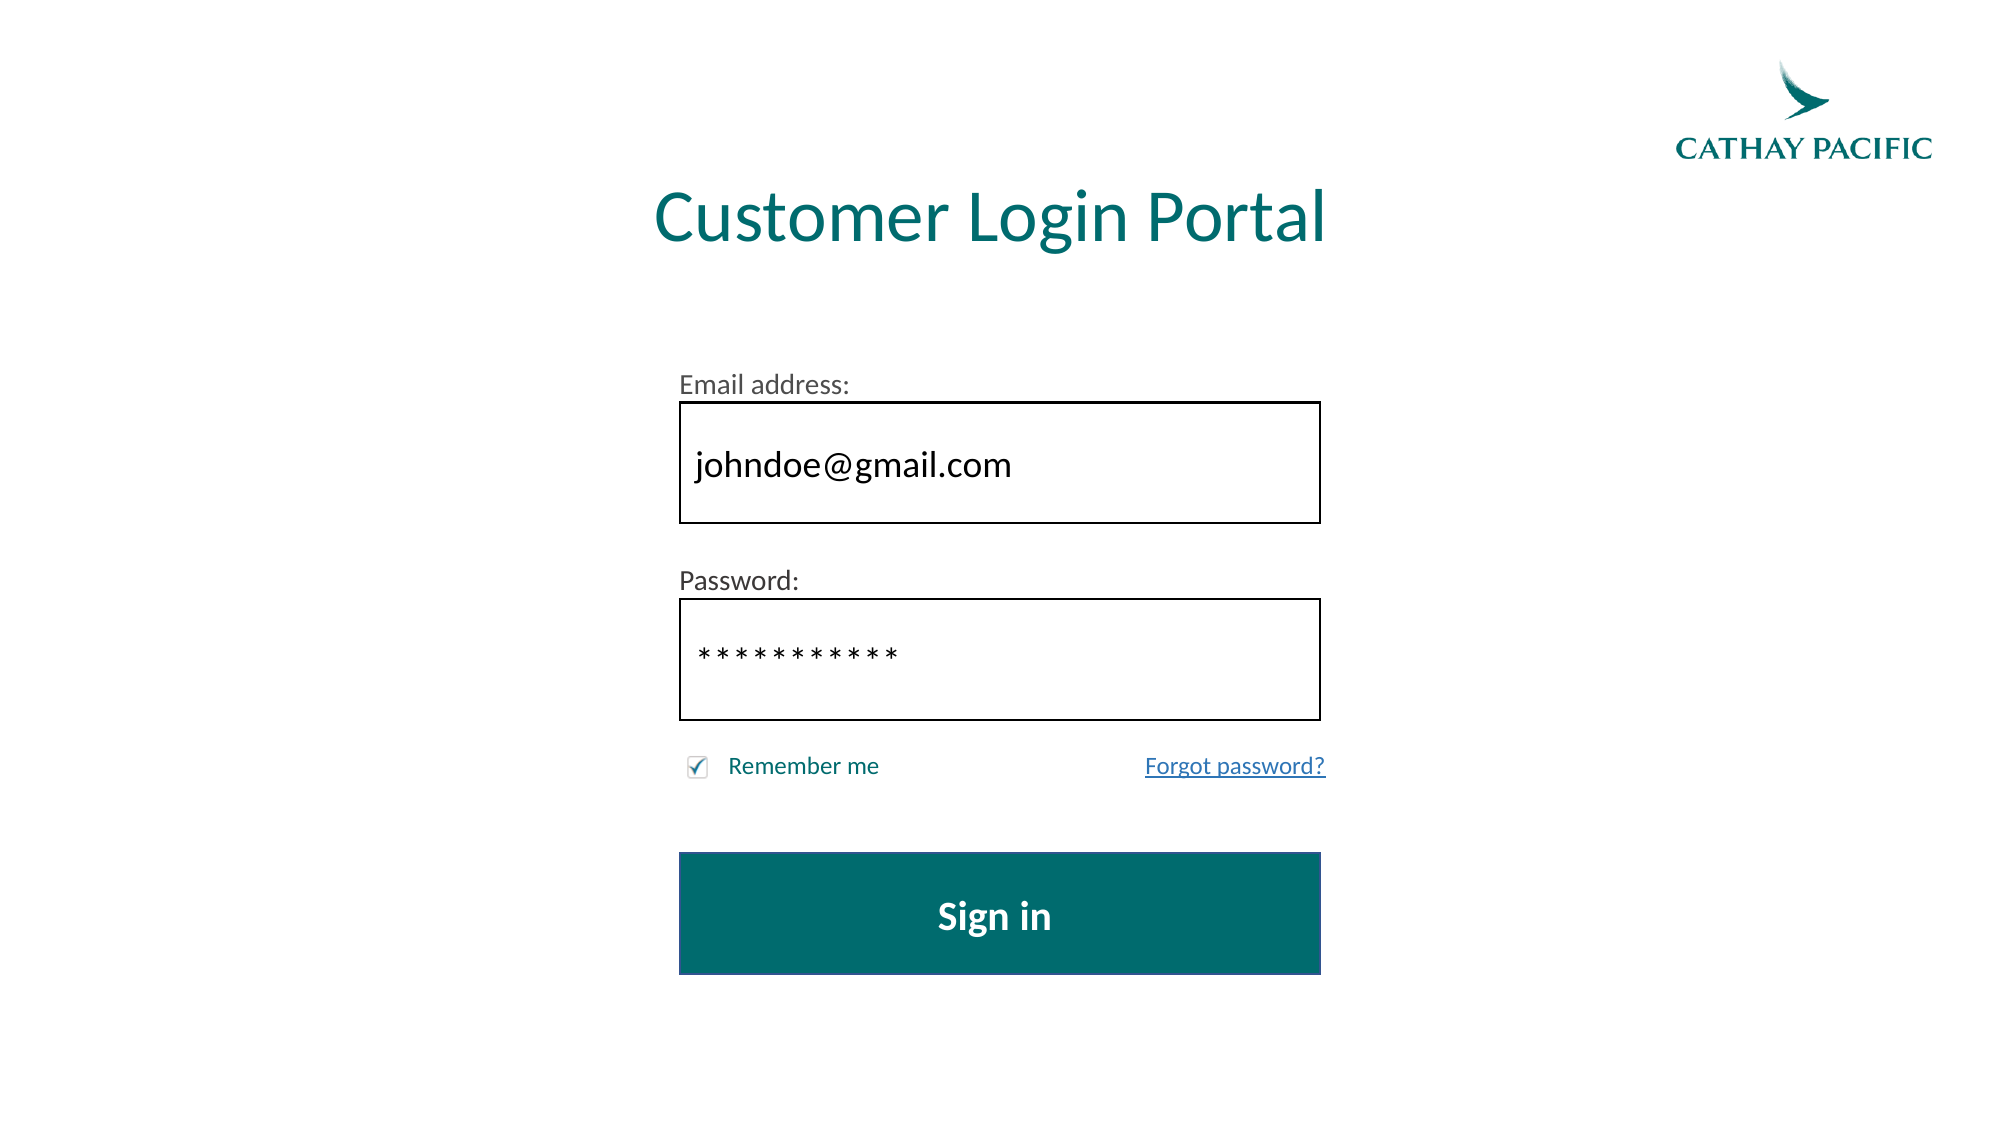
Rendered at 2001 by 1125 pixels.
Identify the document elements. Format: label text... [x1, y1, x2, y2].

text_box Sign in [679, 852, 1321, 975]
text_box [664, 358, 1320, 524]
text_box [680, 742, 1358, 788]
text_box Customer Login Portal [623, 158, 1377, 264]
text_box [664, 554, 1320, 720]
picture [1676, 59, 1932, 159]
